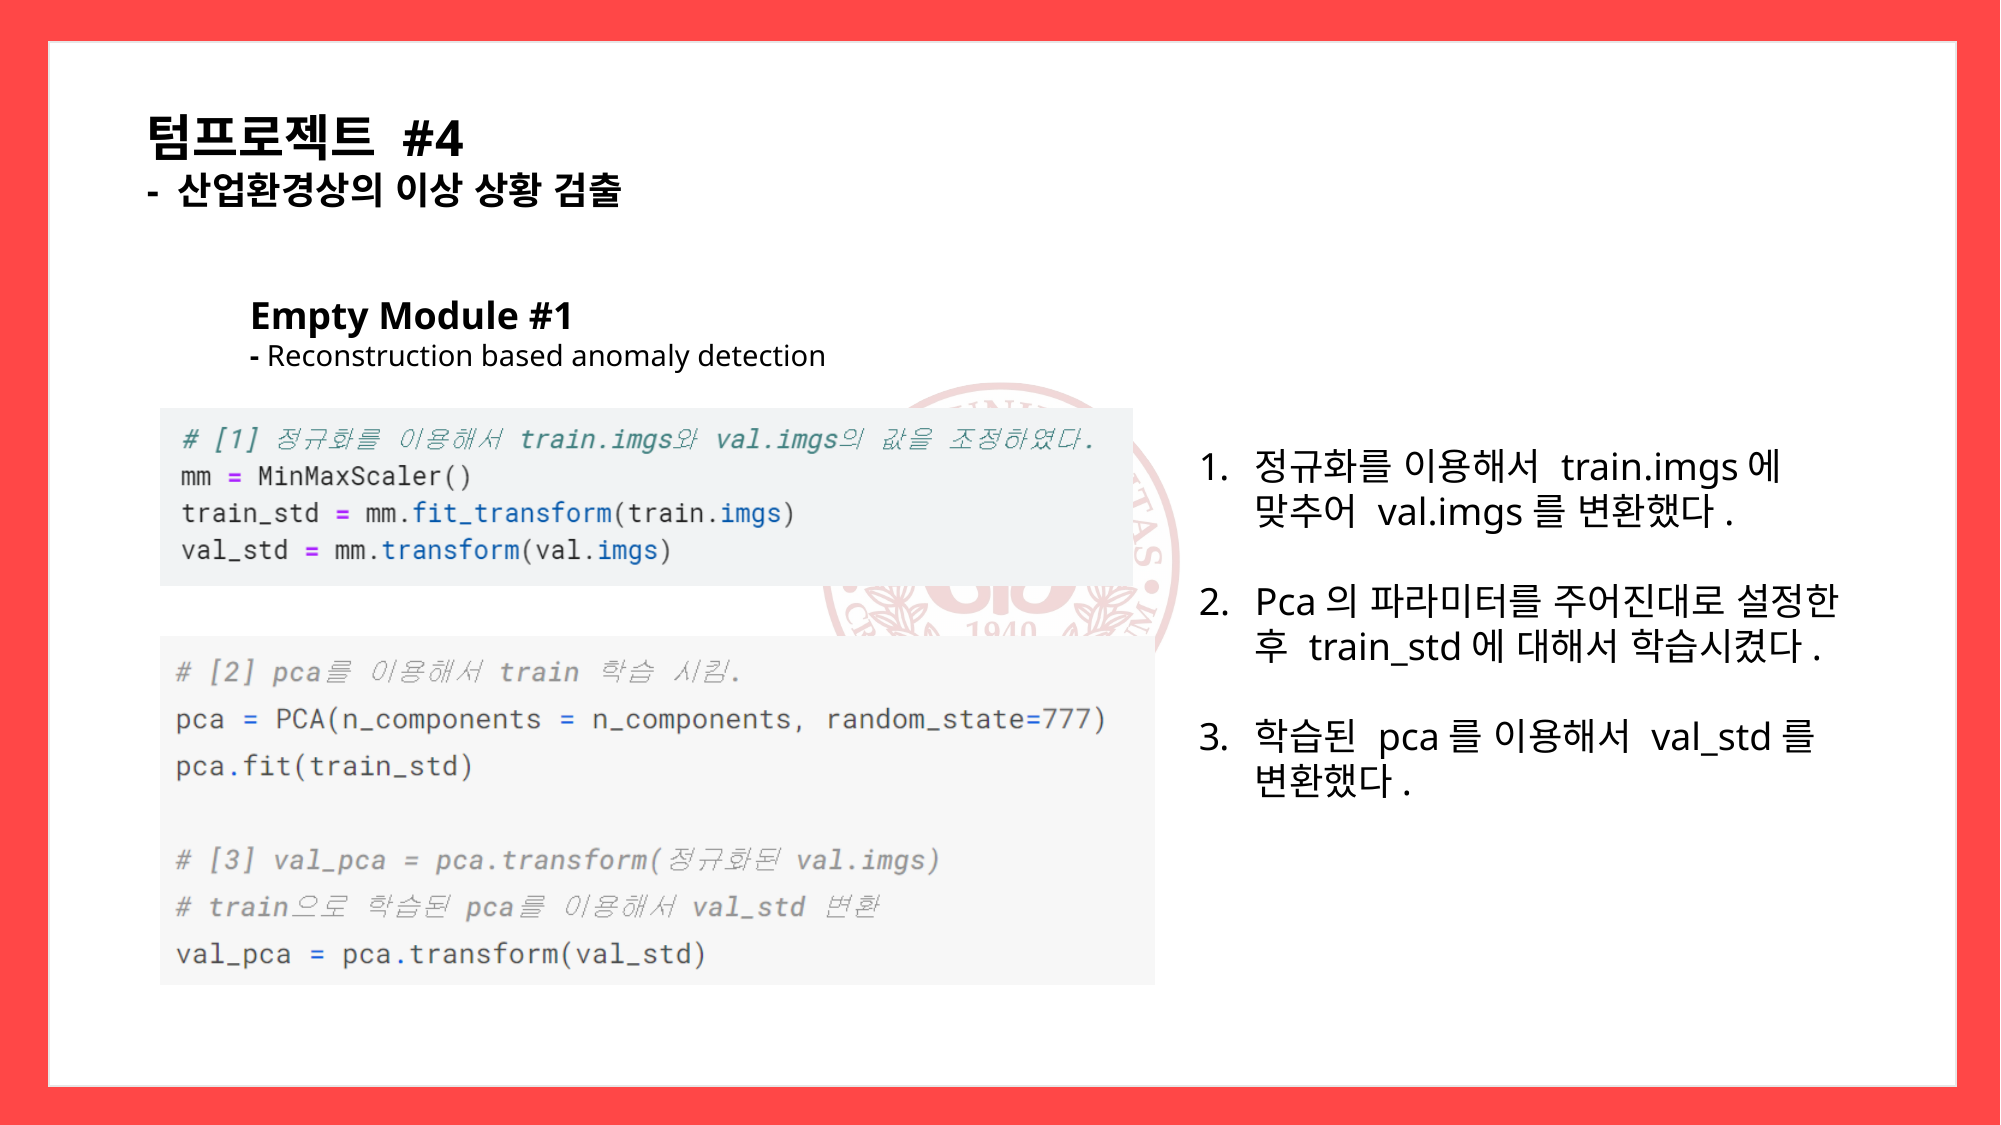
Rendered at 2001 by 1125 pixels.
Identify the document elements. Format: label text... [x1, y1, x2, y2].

picture [160, 408, 1133, 586]
picture [160, 635, 1155, 985]
text_box [48, 41, 1957, 1087]
text_box 텀프로젝트 #4 - 산업환경상의 이상 상황 검출 [132, 99, 1295, 220]
text_box 정규화를 이용해서 train.imgs에 맞추어 val.imgs를 변환했다. Pca의 파라미터를 주어진대로 설정한 후 train_std에 대해서 학습시켰다. 학습된 pca를 이용해서 val_std를 변환했다. [1183, 435, 1875, 811]
text_box [815, 380, 1185, 747]
text_box Empty Module #1 - Reconstruction based anomaly detection [235, 284, 1579, 380]
